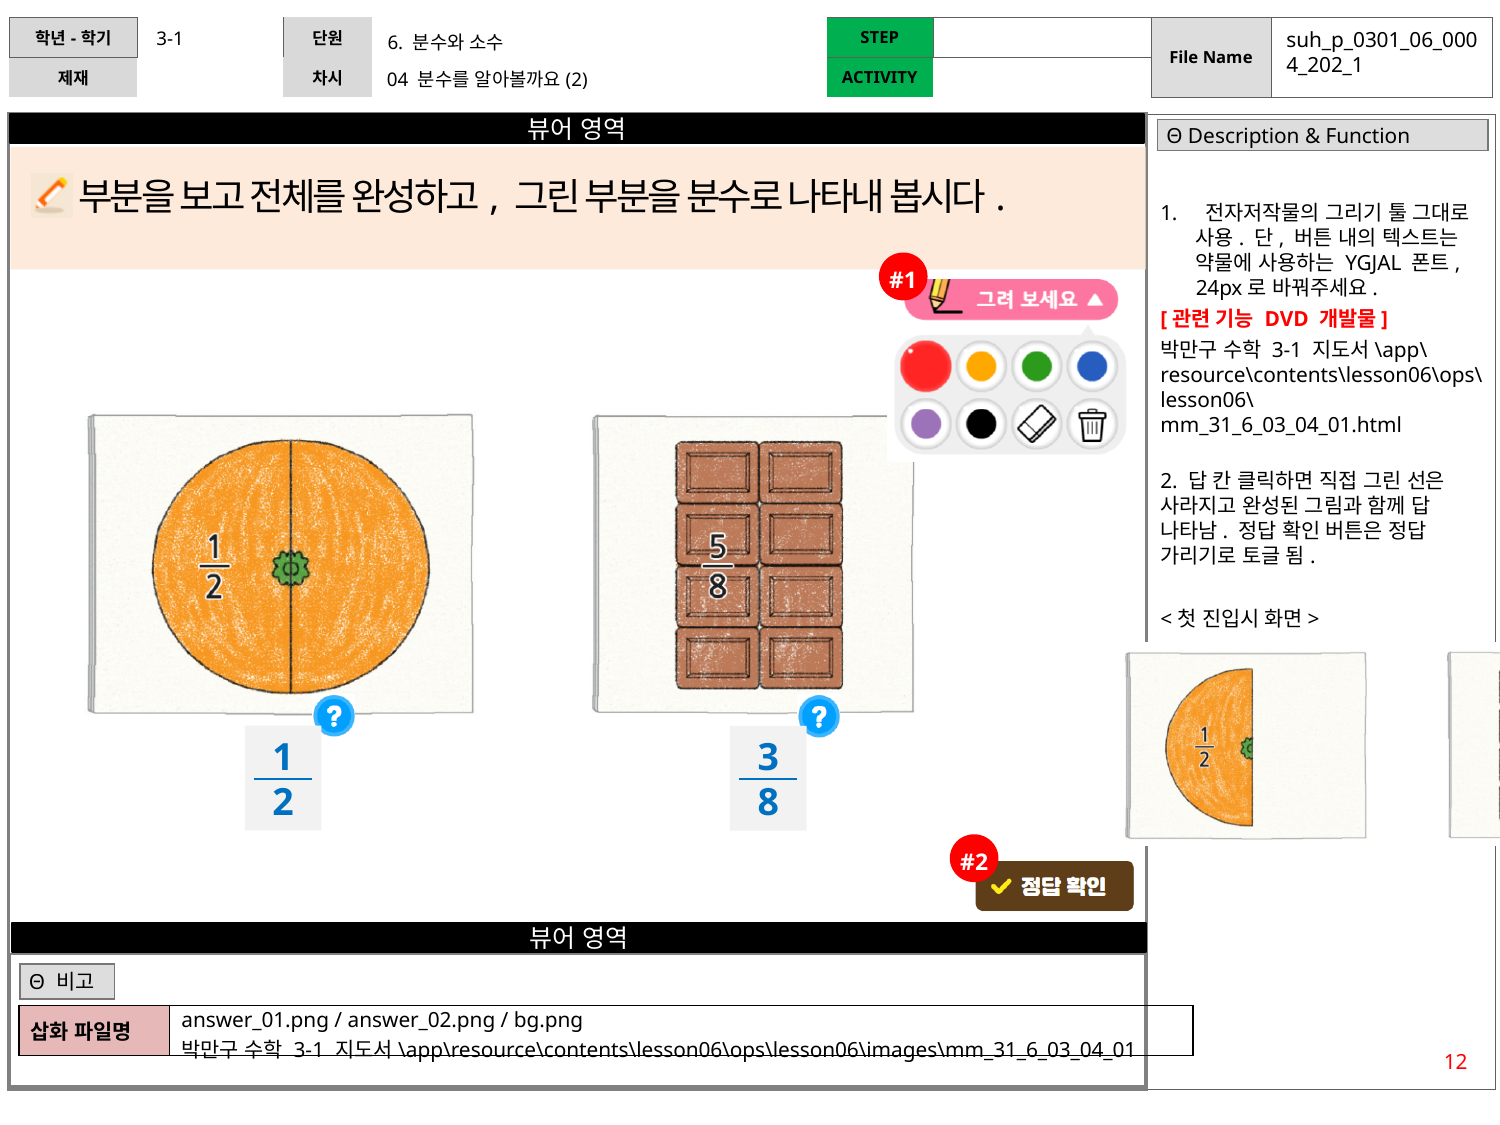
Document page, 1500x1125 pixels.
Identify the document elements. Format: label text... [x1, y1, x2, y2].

text_box 전자저작물의 그리기 툴 그대로 사용. 단, 버튼 내의 텍스트는 약물에 사용하는 YGJAL 폰트, 24px로 바꿔주세요. [관련 기능 DVD 개발물] 박만구 수학 3-1 지도서\app\resource\contents\lesson06\ops\lesson06\mm_31_6_03_04_01.html 2. 답 칸 클릭하면 직접 그린 선은 사라지고 완성된 그림과 함께 답 나타남. 정답 확인 버튼은 정답 가리기로 토글 됨. <첫 진입시 화면> [1145, 160, 1500, 641]
picture [1116, 642, 1500, 847]
table_header answer_01.png / answer_02.png / bg.png 박만구 수학 3-1 지도서\app\resource\contents\lesson06\ops\lesson06\images\mm_31_6_03_04_01 [170, 1006, 1192, 1055]
text_box #1 [876, 250, 929, 292]
text_box 6. 분수와 소수 [372, 23, 828, 48]
picture [973, 857, 1137, 912]
text_box 3-1 [141, 18, 284, 55]
picture [31, 173, 73, 218]
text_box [729, 725, 807, 833]
text_box [9, 145, 1148, 272]
text_box 04 분수를 알아볼까요(2) [372, 60, 821, 96]
table_header 삽화 파일명 [20, 1006, 169, 1055]
text_box #2 [947, 832, 1001, 884]
picture [590, 272, 1137, 738]
picture [83, 408, 481, 738]
text_box suh_p_0301_06_0004_202_1 [1271, 18, 1500, 84]
text_box 부분을 보고 전체를 완성하고, 그린 부분을 분수로 나타내 봅시다. [63, 165, 1145, 225]
table_header Θ Description & Function [1158, 120, 1487, 150]
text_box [244, 725, 322, 832]
